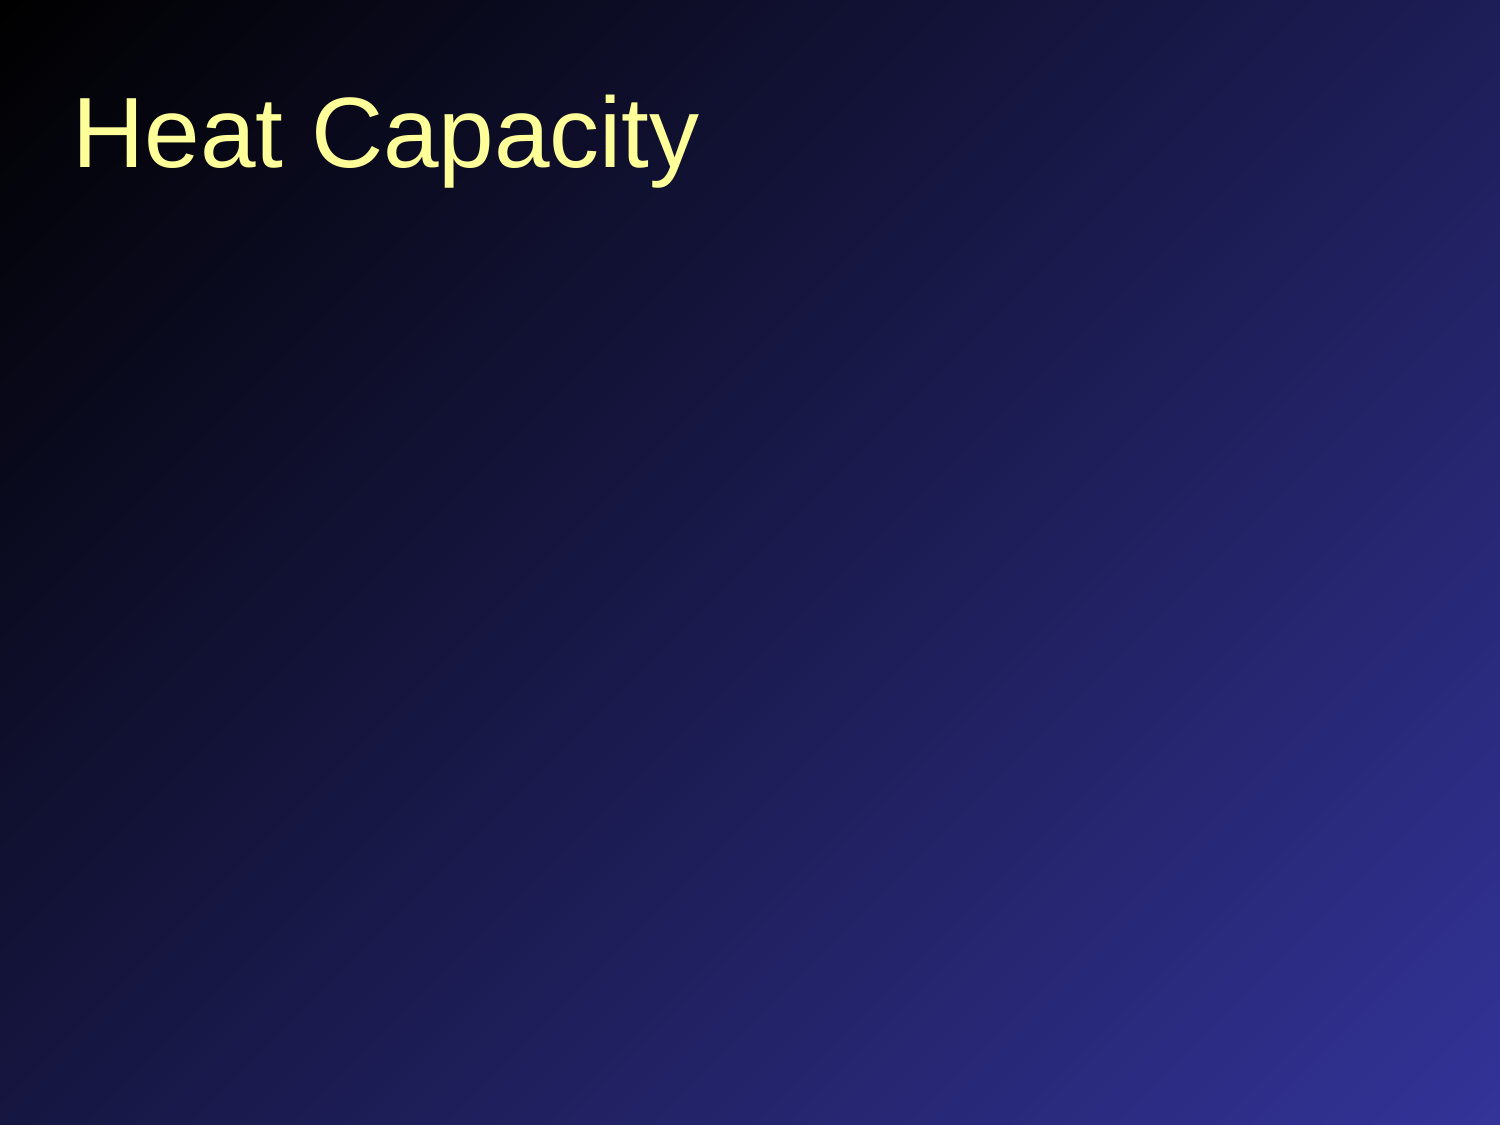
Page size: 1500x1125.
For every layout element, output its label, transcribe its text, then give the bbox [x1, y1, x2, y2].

title Heat Capacity [57, 59, 1440, 197]
